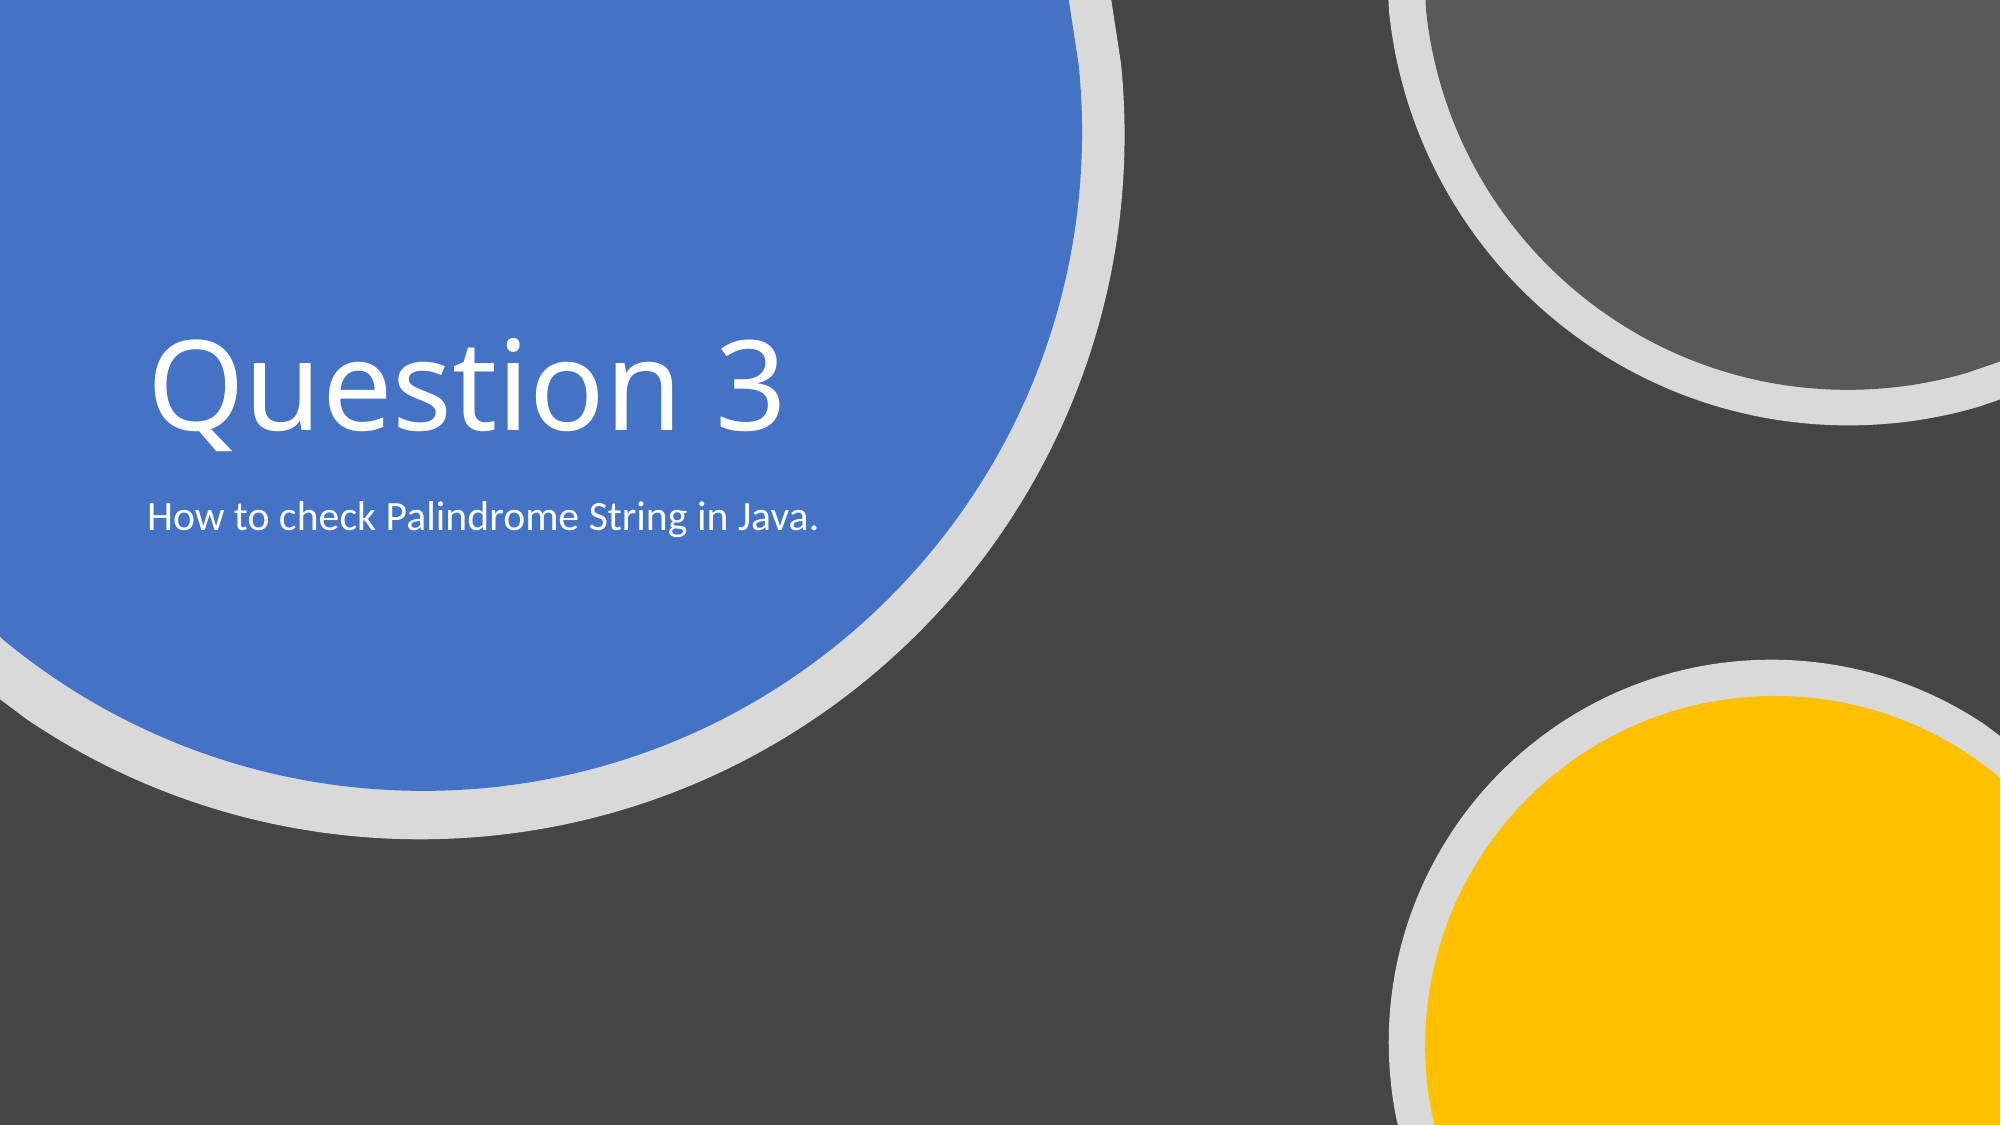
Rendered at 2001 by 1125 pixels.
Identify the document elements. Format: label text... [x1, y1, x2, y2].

text_box [0, 0, 1084, 792]
text_box [1387, 0, 2000, 427]
list How to check Palindrome String in Java. [131, 487, 856, 616]
title Question 3 [131, 62, 939, 465]
text_box [1387, 658, 2000, 1125]
text_box [1424, 694, 2000, 1125]
text_box [1424, 0, 2000, 391]
text_box [0, 0, 1126, 841]
